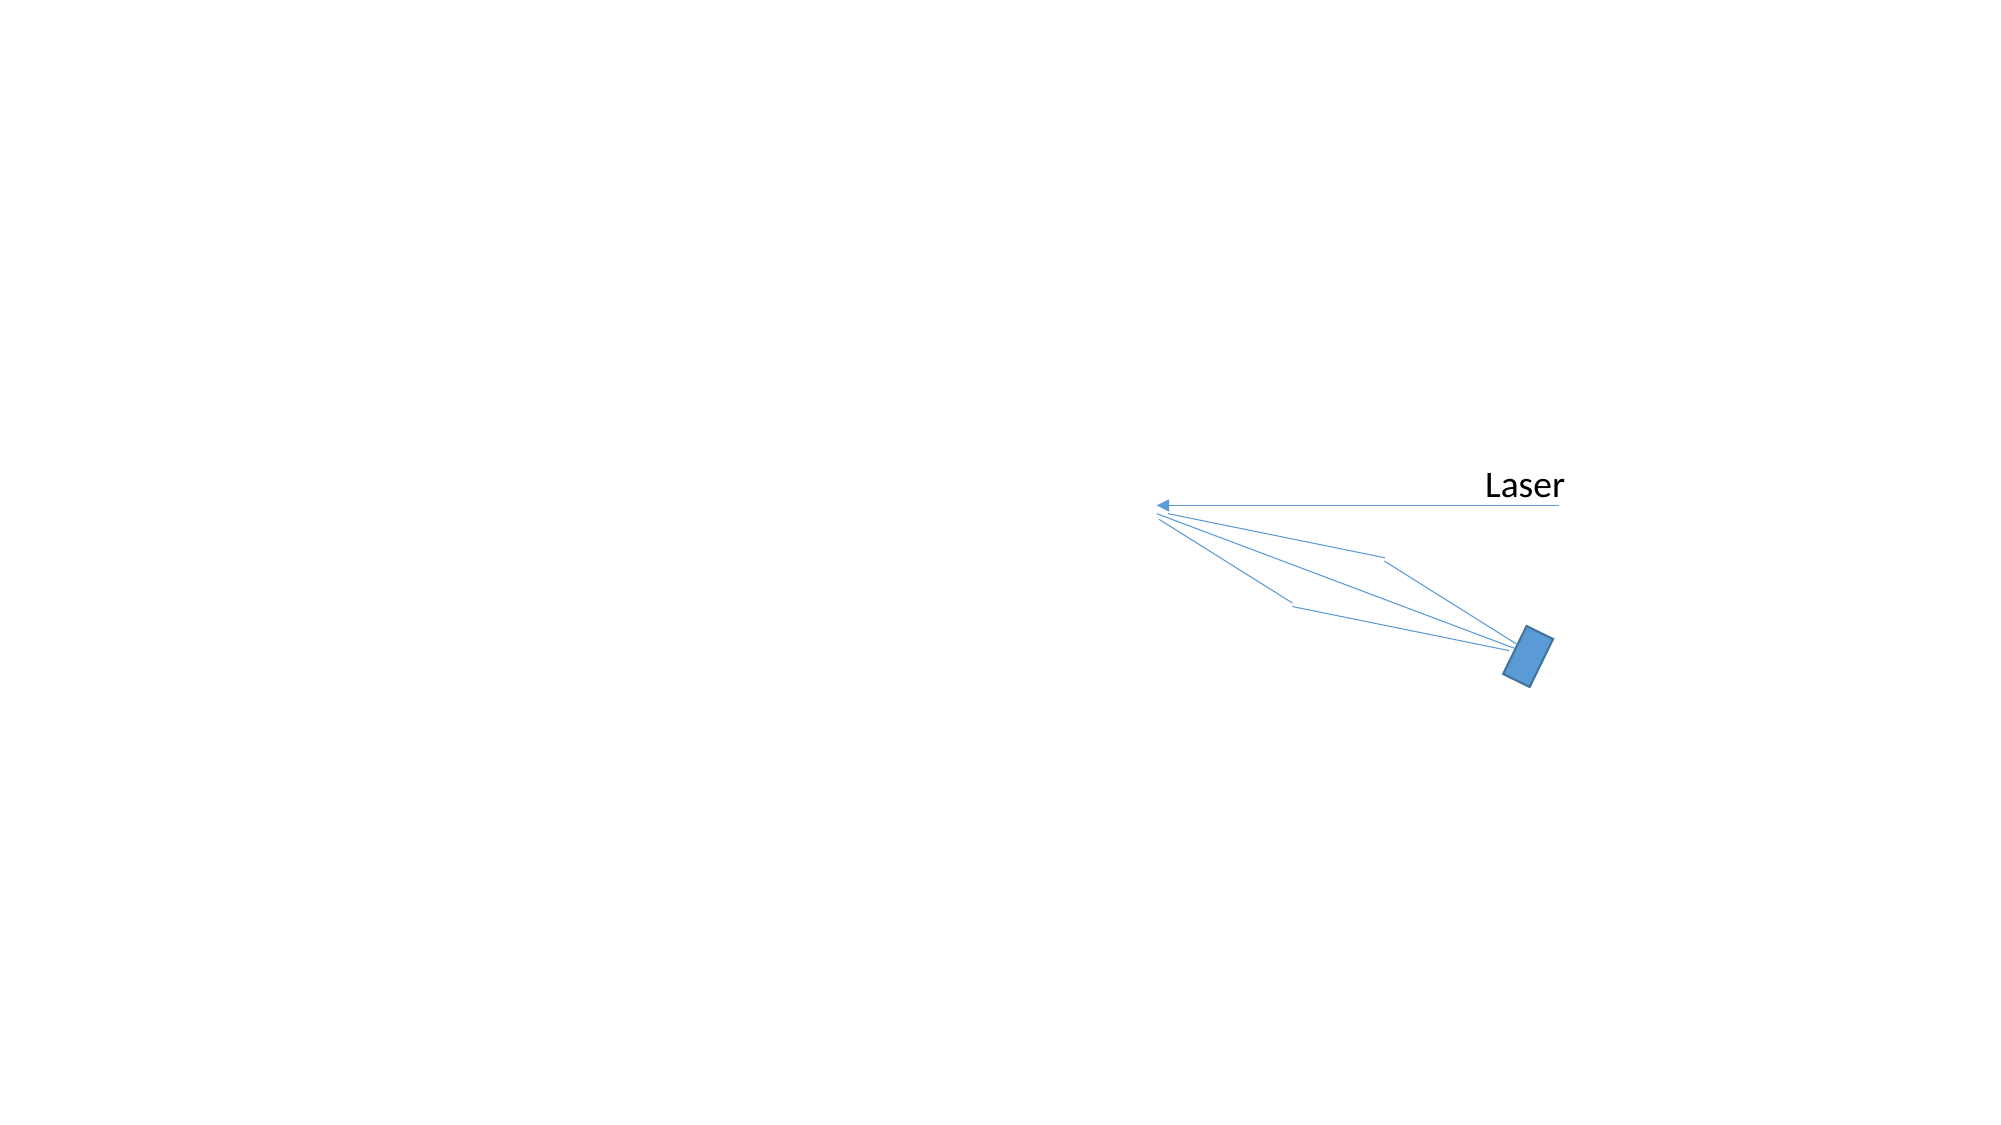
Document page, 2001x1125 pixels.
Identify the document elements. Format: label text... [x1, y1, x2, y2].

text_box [1158, 519, 1293, 604]
text_box [1501, 624, 1555, 689]
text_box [1167, 513, 1385, 558]
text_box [1384, 561, 1518, 645]
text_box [1156, 513, 1515, 649]
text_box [1292, 606, 1510, 651]
text_box Laser [1470, 453, 1581, 513]
